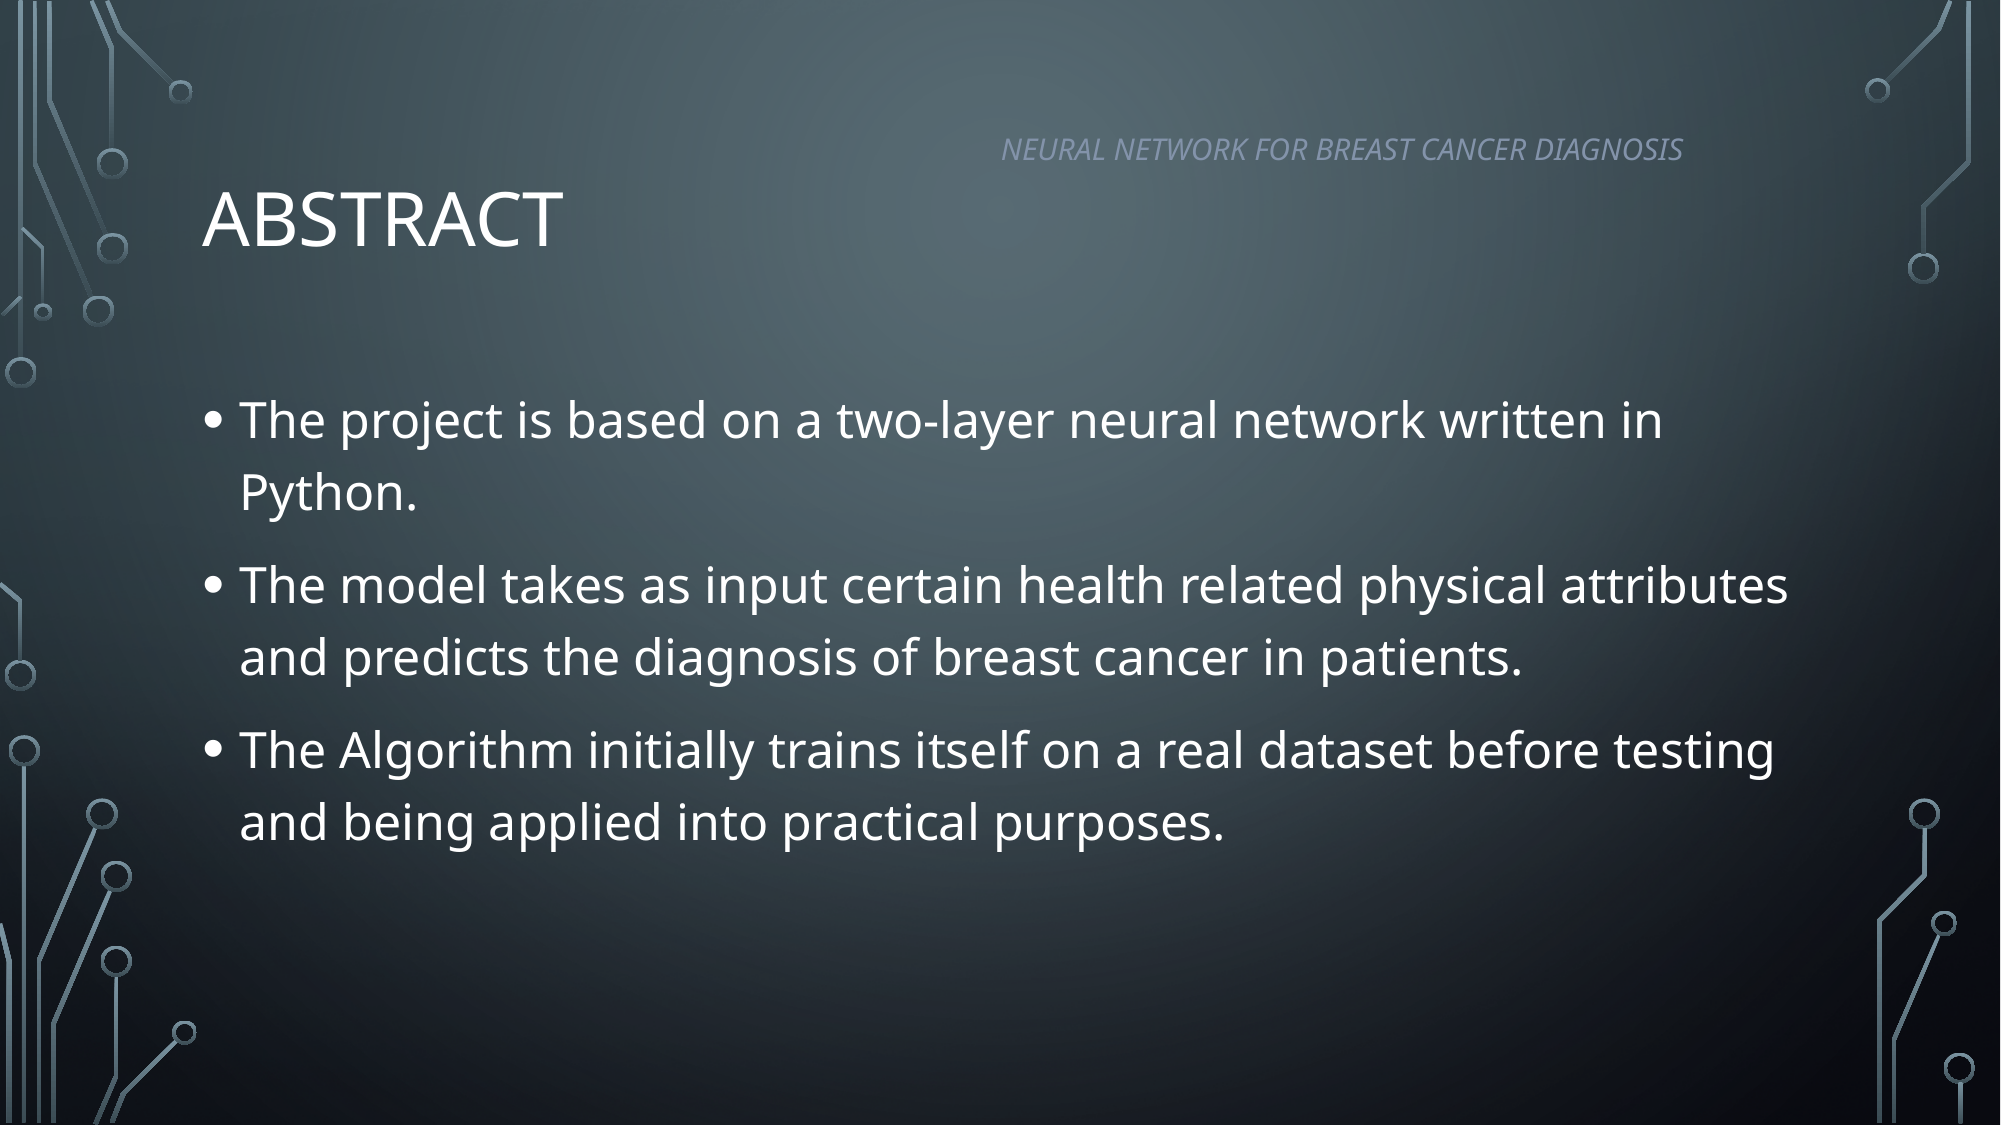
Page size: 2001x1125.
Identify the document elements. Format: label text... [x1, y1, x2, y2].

list The project is based on a two-layer neural network written in Python. The model takes as input certain health related physical attributes and predicts the diagnosis of breast cancer in patients. The Algorithm initially trains itself on a real dataset before testing and being applied into practical purposes. [187, 369, 1813, 950]
title ABSTRACT [187, 101, 1813, 344]
text_box Neural network FOR breast cancer diagnosis [985, 126, 1905, 175]
